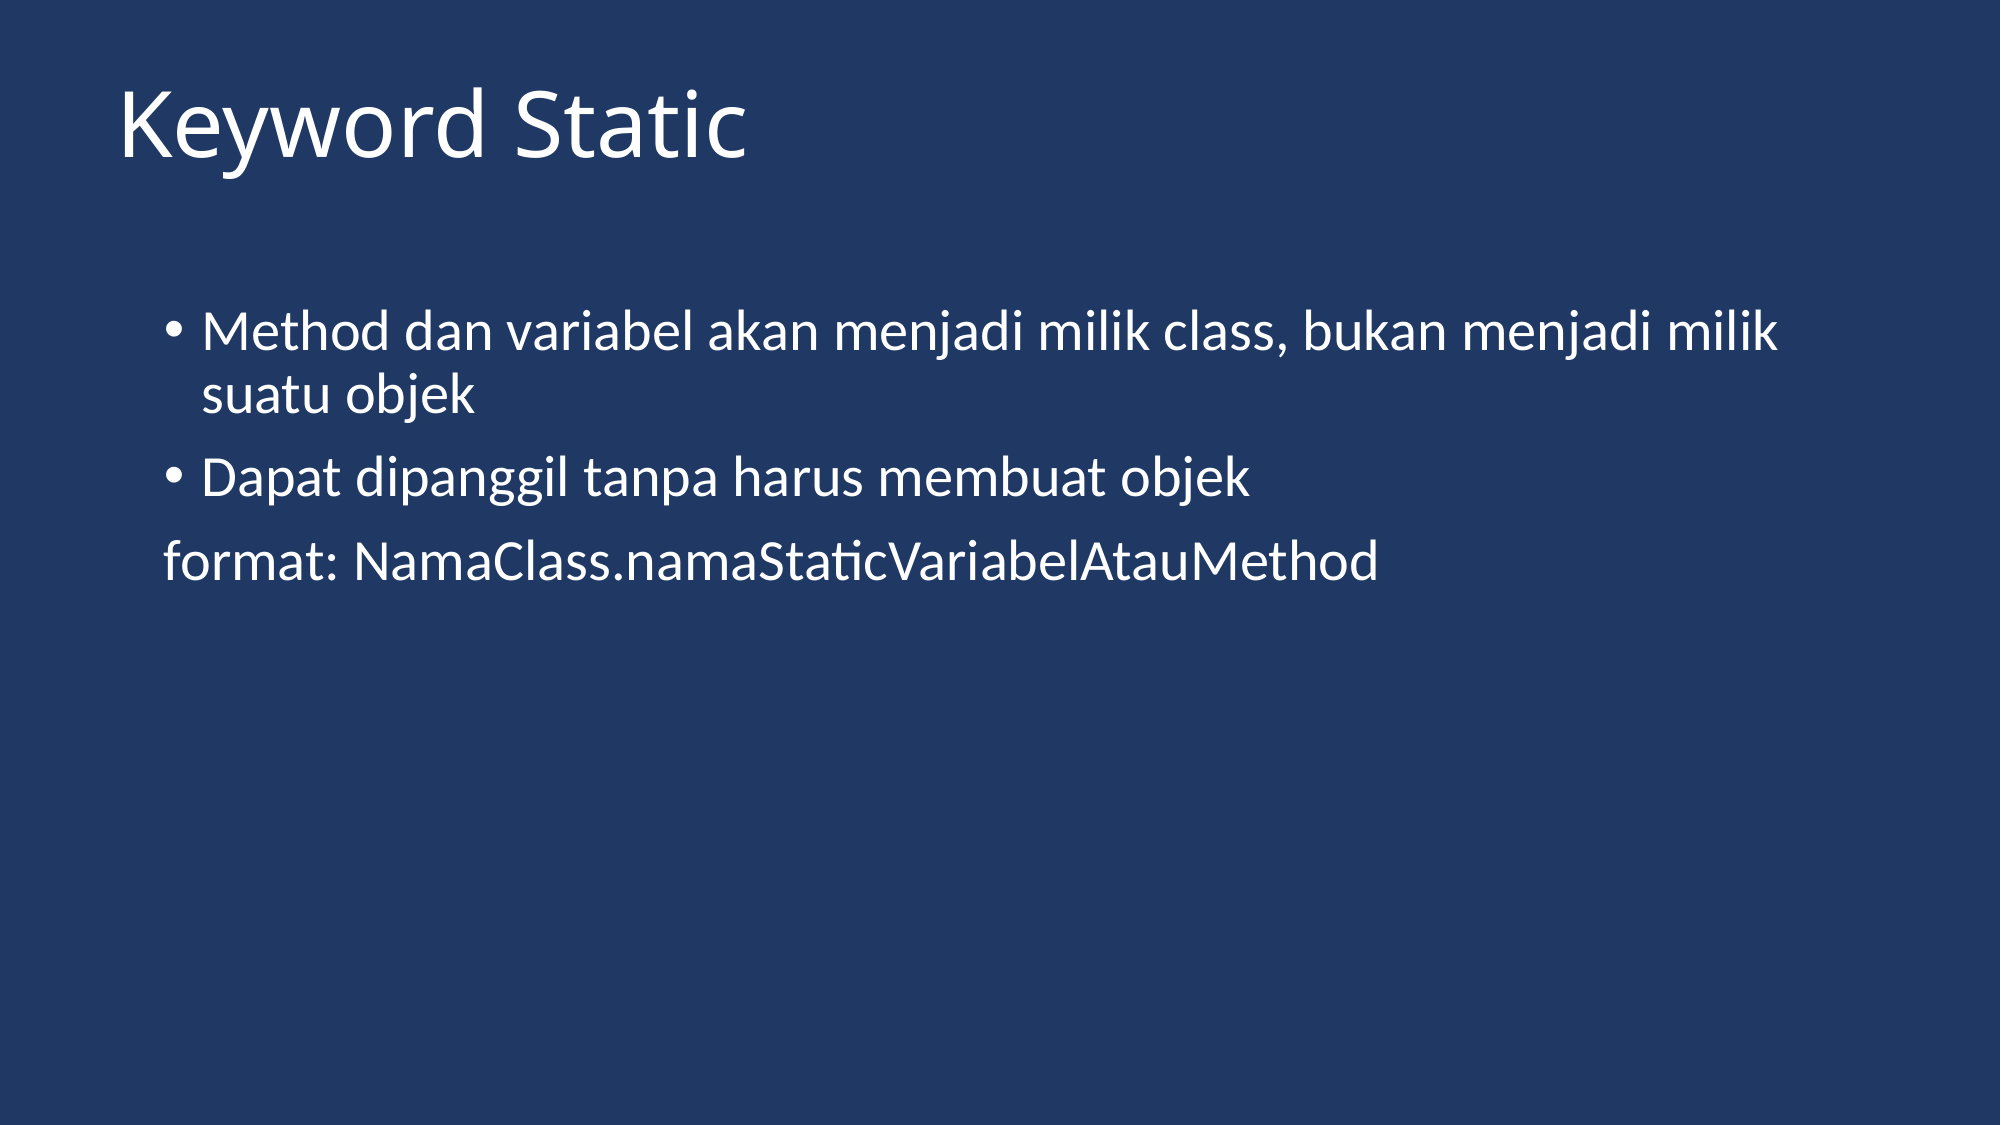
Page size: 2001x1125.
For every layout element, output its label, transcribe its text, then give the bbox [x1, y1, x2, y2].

title Keyword Static [101, 18, 1827, 237]
list Method dan variabel akan menjadi milik class, bukan menjadi milik suatu objek Dapat dipanggil tanpa harus membuat objek format: NamaClass.namaStaticVariabelAtauMethod [148, 292, 1865, 1081]
